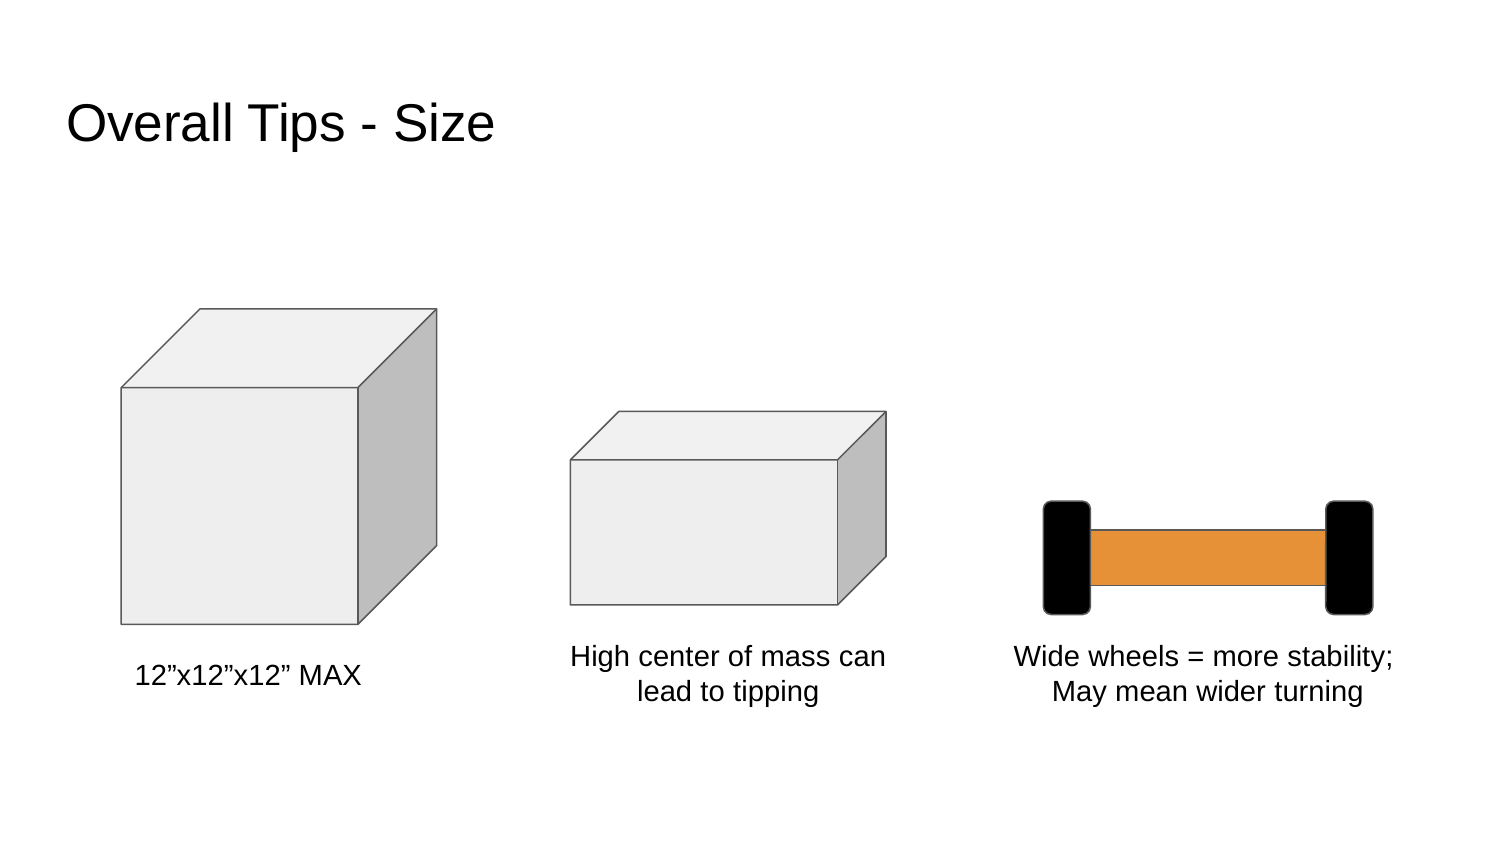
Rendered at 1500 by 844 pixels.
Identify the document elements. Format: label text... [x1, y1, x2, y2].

text_box Wide wheels = more stability; May mean wider turning [976, 622, 1440, 723]
text_box High center of mass can lead to tipping [540, 622, 917, 723]
text_box [570, 411, 887, 605]
text_box 12”x12”x12” MAX [60, 641, 437, 707]
text_box [121, 308, 437, 625]
text_box [1043, 501, 1091, 615]
text_box [1325, 501, 1373, 615]
title Overall Tips - Size [51, 72, 1449, 167]
text_box [1091, 529, 1325, 586]
